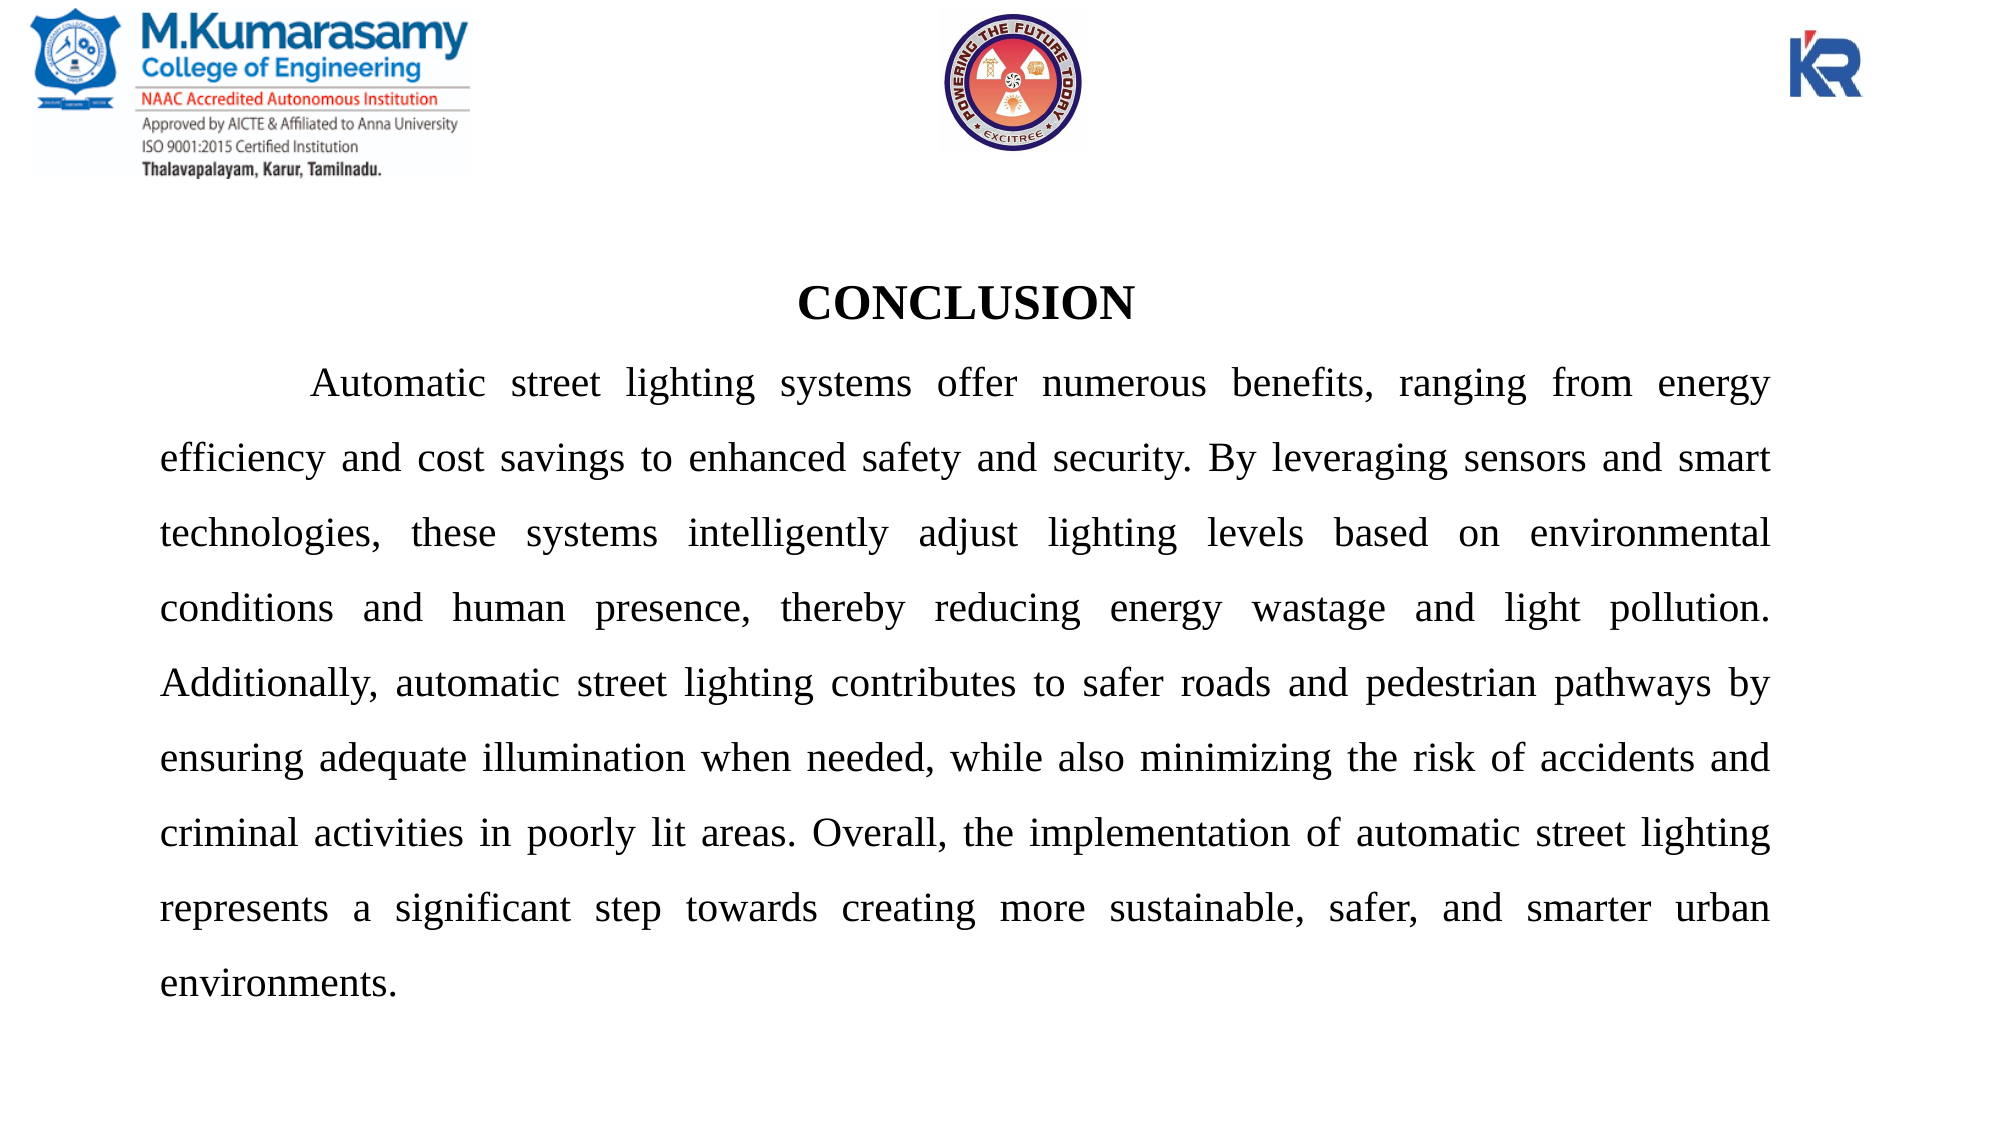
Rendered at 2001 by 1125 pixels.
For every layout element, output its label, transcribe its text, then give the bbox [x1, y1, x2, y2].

picture [30, 8, 470, 179]
text_box CONCLUSION Automatic street lighting systems offer numerous benefits, ranging from energy efficiency and cost savings to enhanced safety and security. By leveraging sensors and smart technologies, these systems intelligently adjust lighting levels based on environmental conditions and human presence, thereby reducing energy wastage and light pollution. Additionally, automatic street lighting contributes to safer roads and pedestrian pathways by ensuring adequate illumination when needed, while also minimizing the risk of accidents and criminal activities in poorly lit areas. Overall, the implementation of automatic street lighting represents a significant step towards creating more sustainable, safer, and smarter urban environments. [145, 232, 1788, 1012]
picture [1790, 30, 1863, 97]
picture [940, 8, 1087, 155]
